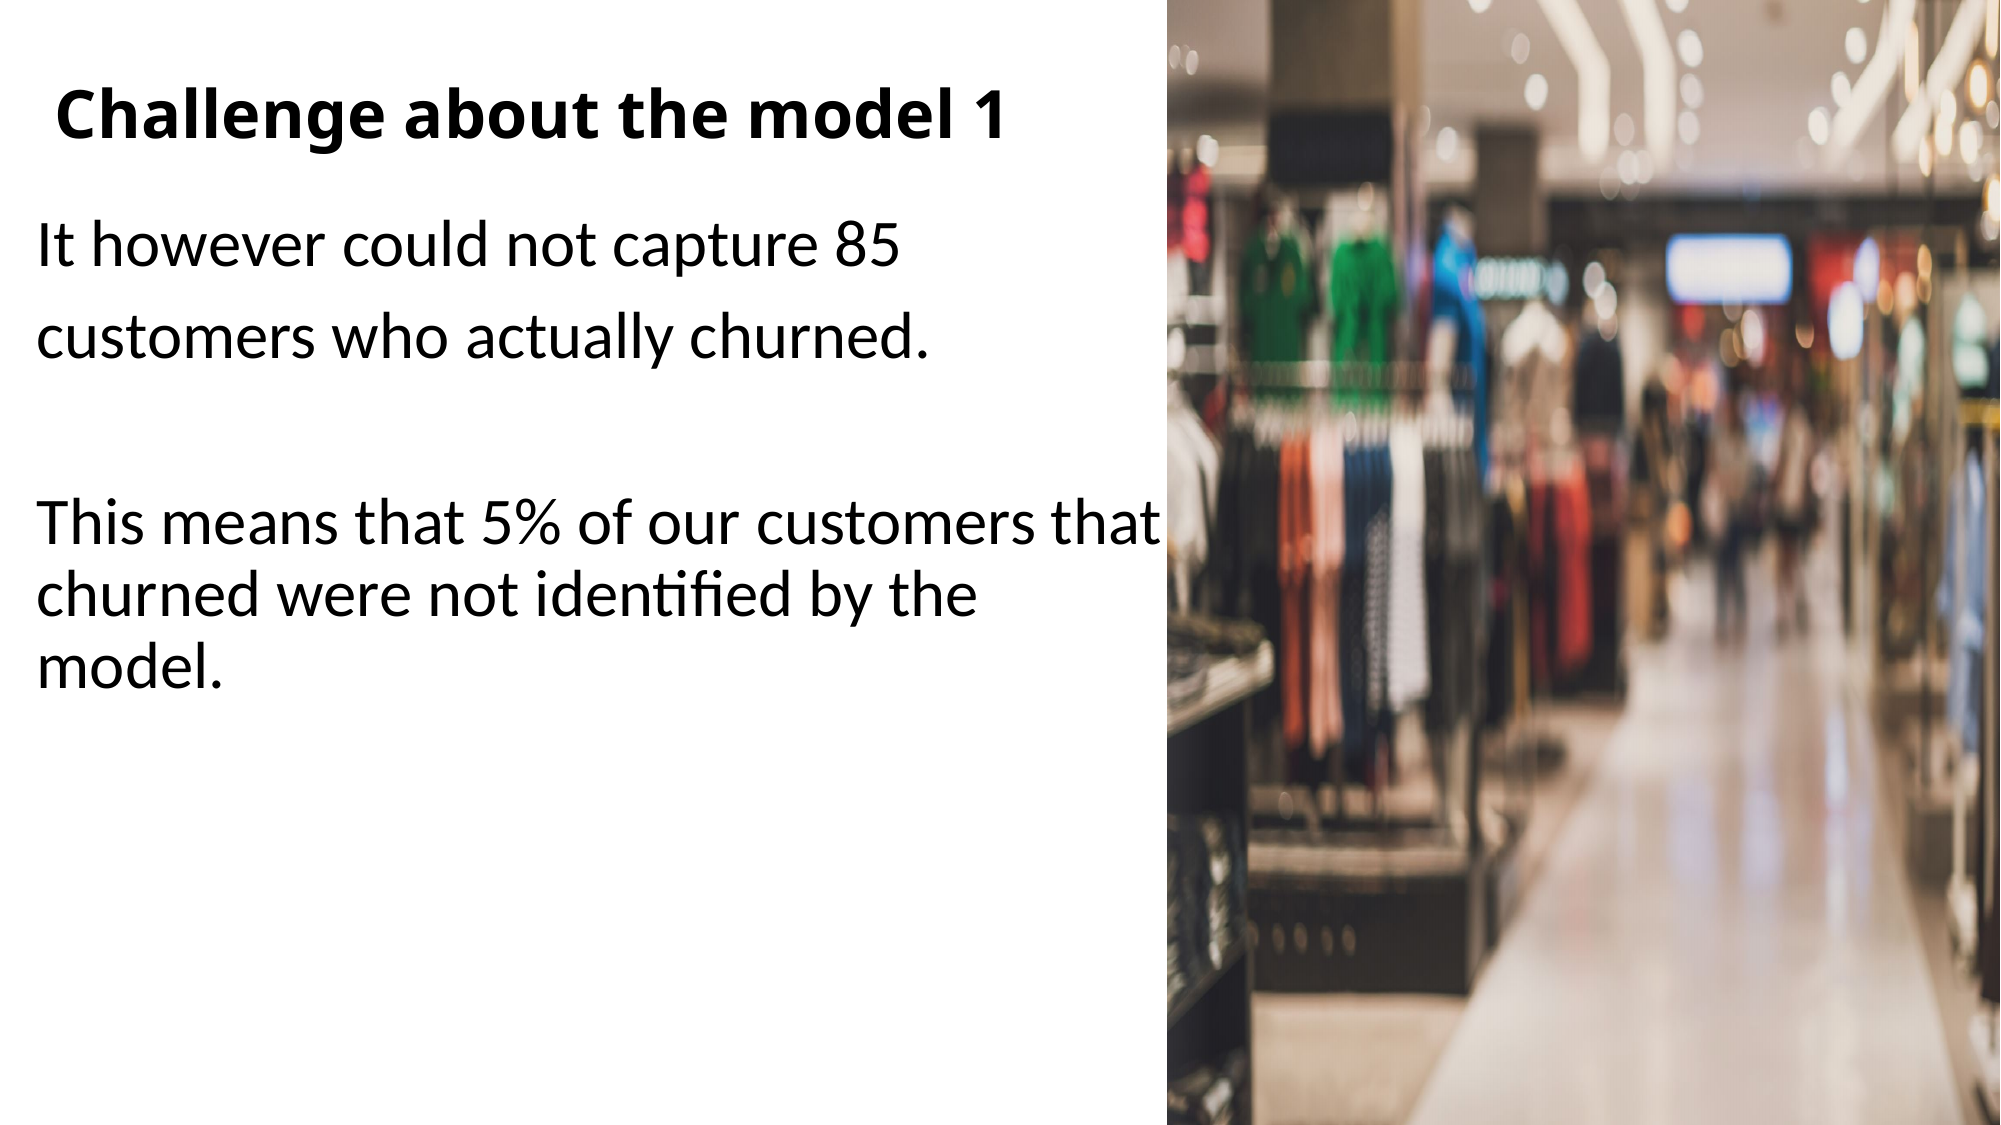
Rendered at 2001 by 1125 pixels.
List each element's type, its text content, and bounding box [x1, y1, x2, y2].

text_box [0, 0, 1167, 1125]
list It however could not capture 85 customers who actually churned. This means that 5% of our customers that churned were not identified by the model. [21, 201, 1167, 990]
picture [1167, 0, 2000, 1125]
title Challenge about the model 1 [39, 59, 1125, 175]
